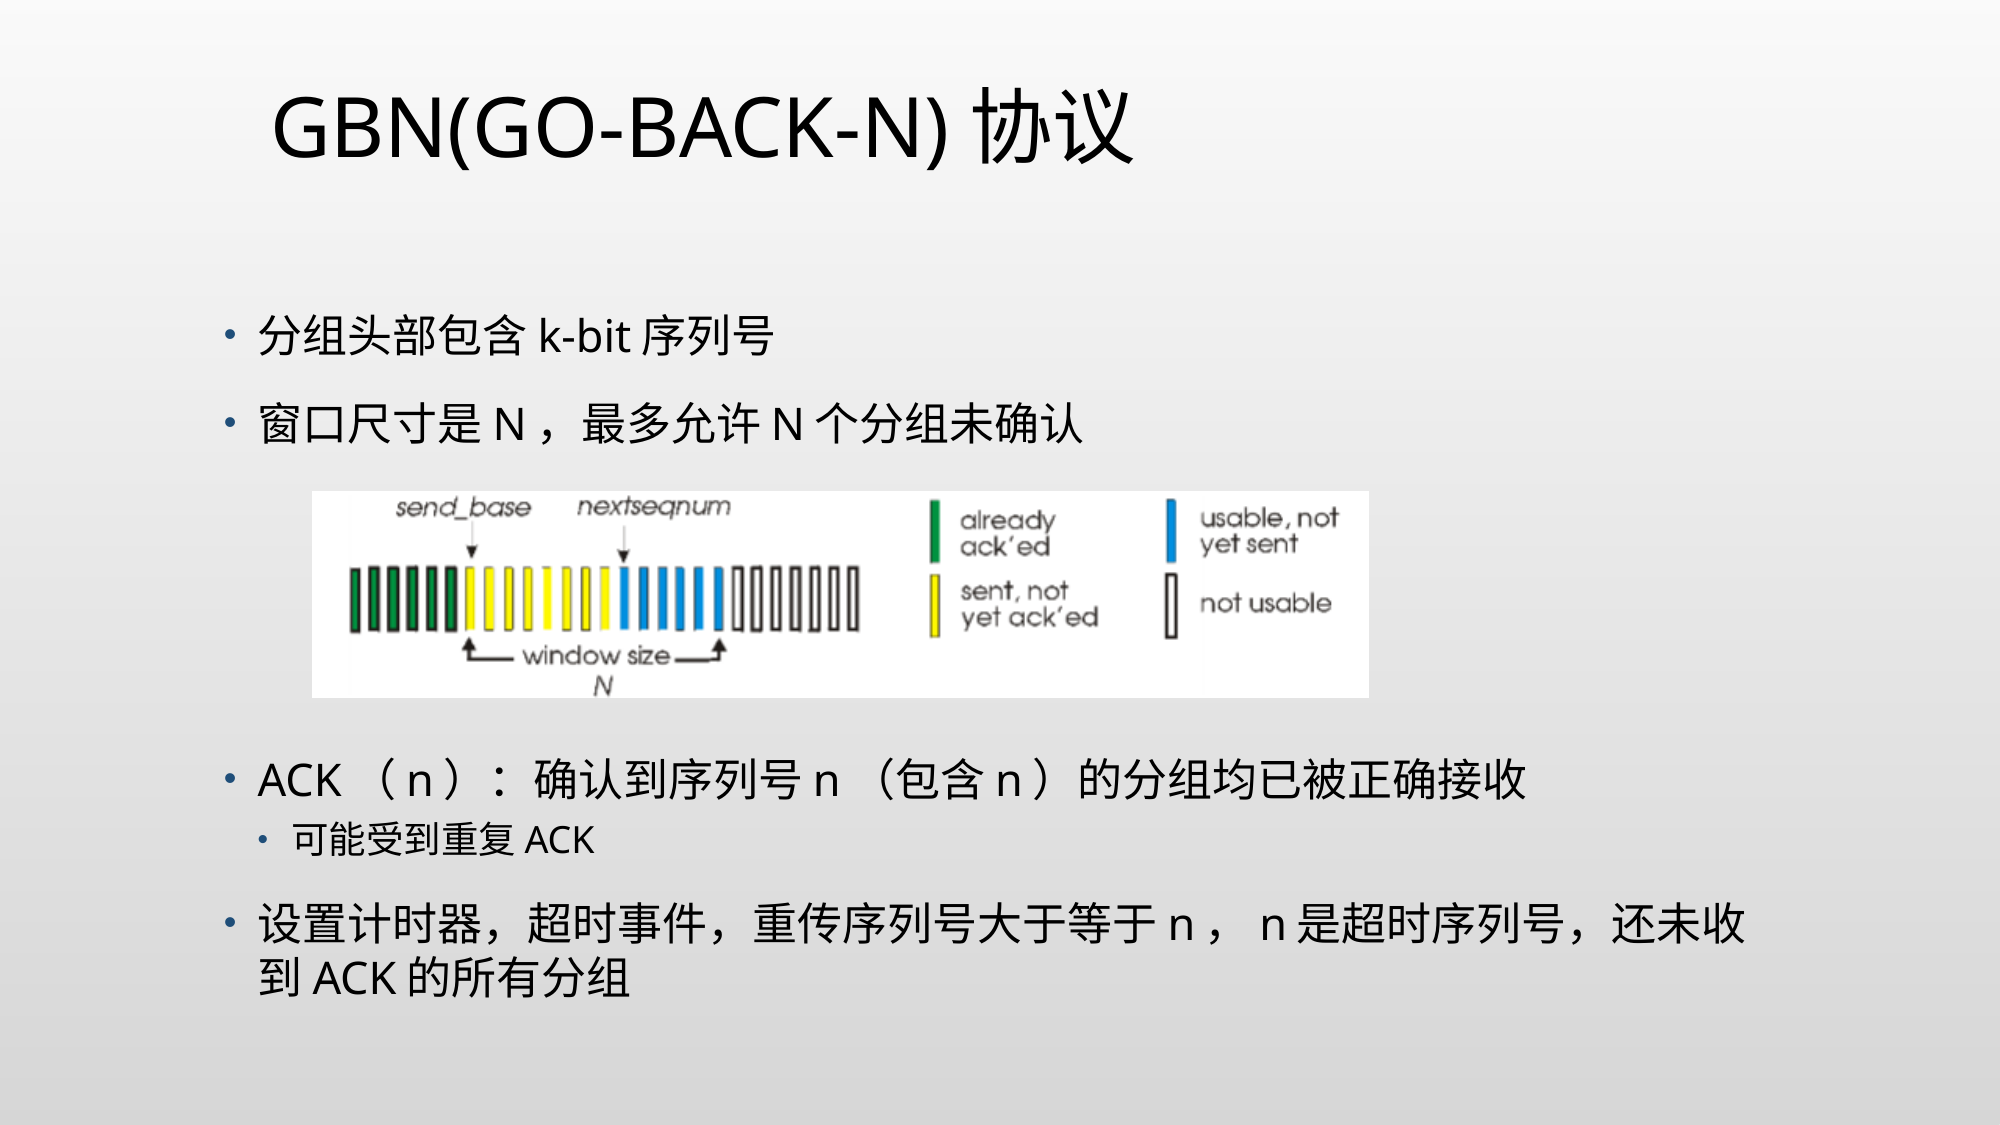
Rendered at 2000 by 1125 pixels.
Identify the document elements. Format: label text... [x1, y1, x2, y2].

text_box GBN(Go-Back-N)协议 [255, 78, 1425, 183]
picture [312, 491, 1369, 698]
list 分组头部包含k-bit序列号 窗口尺寸是N，最多允许N个分组未确认 ACK（n）：确认到序列号n（包含n）的分组均已被正确接收 可能受到重复ACK 设置计时器，超时事件，重传序列号大于等于n，n是超时序列号，还未收到ACK的所有分组 [202, 299, 1768, 1013]
